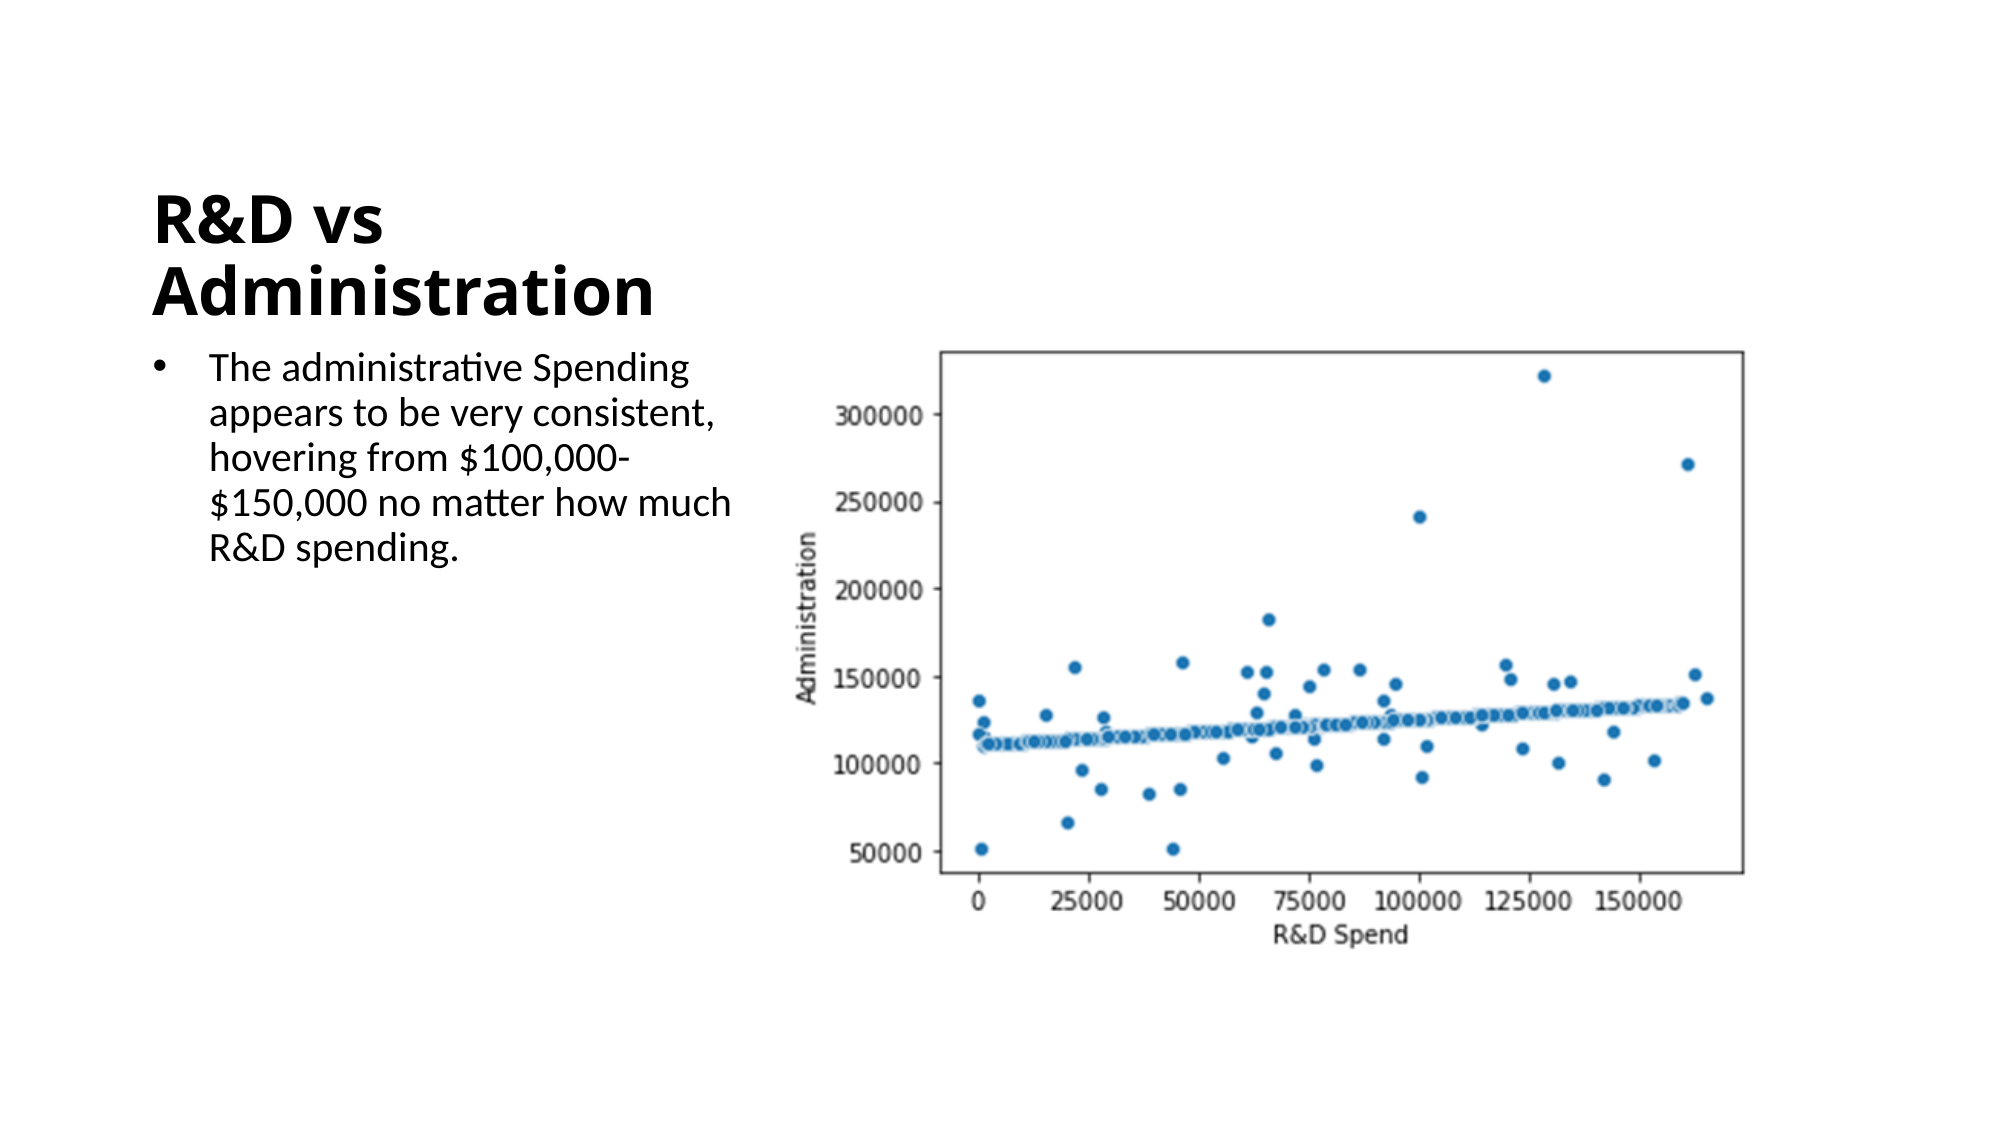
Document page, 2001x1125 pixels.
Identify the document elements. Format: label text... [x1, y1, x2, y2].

list The administrative Spending appears to be very consistent, hovering from $100,000-$150,000 no matter how much R&D spending. [137, 337, 782, 963]
title R&D vs Administration [137, 75, 783, 337]
picture [782, 337, 1759, 963]
